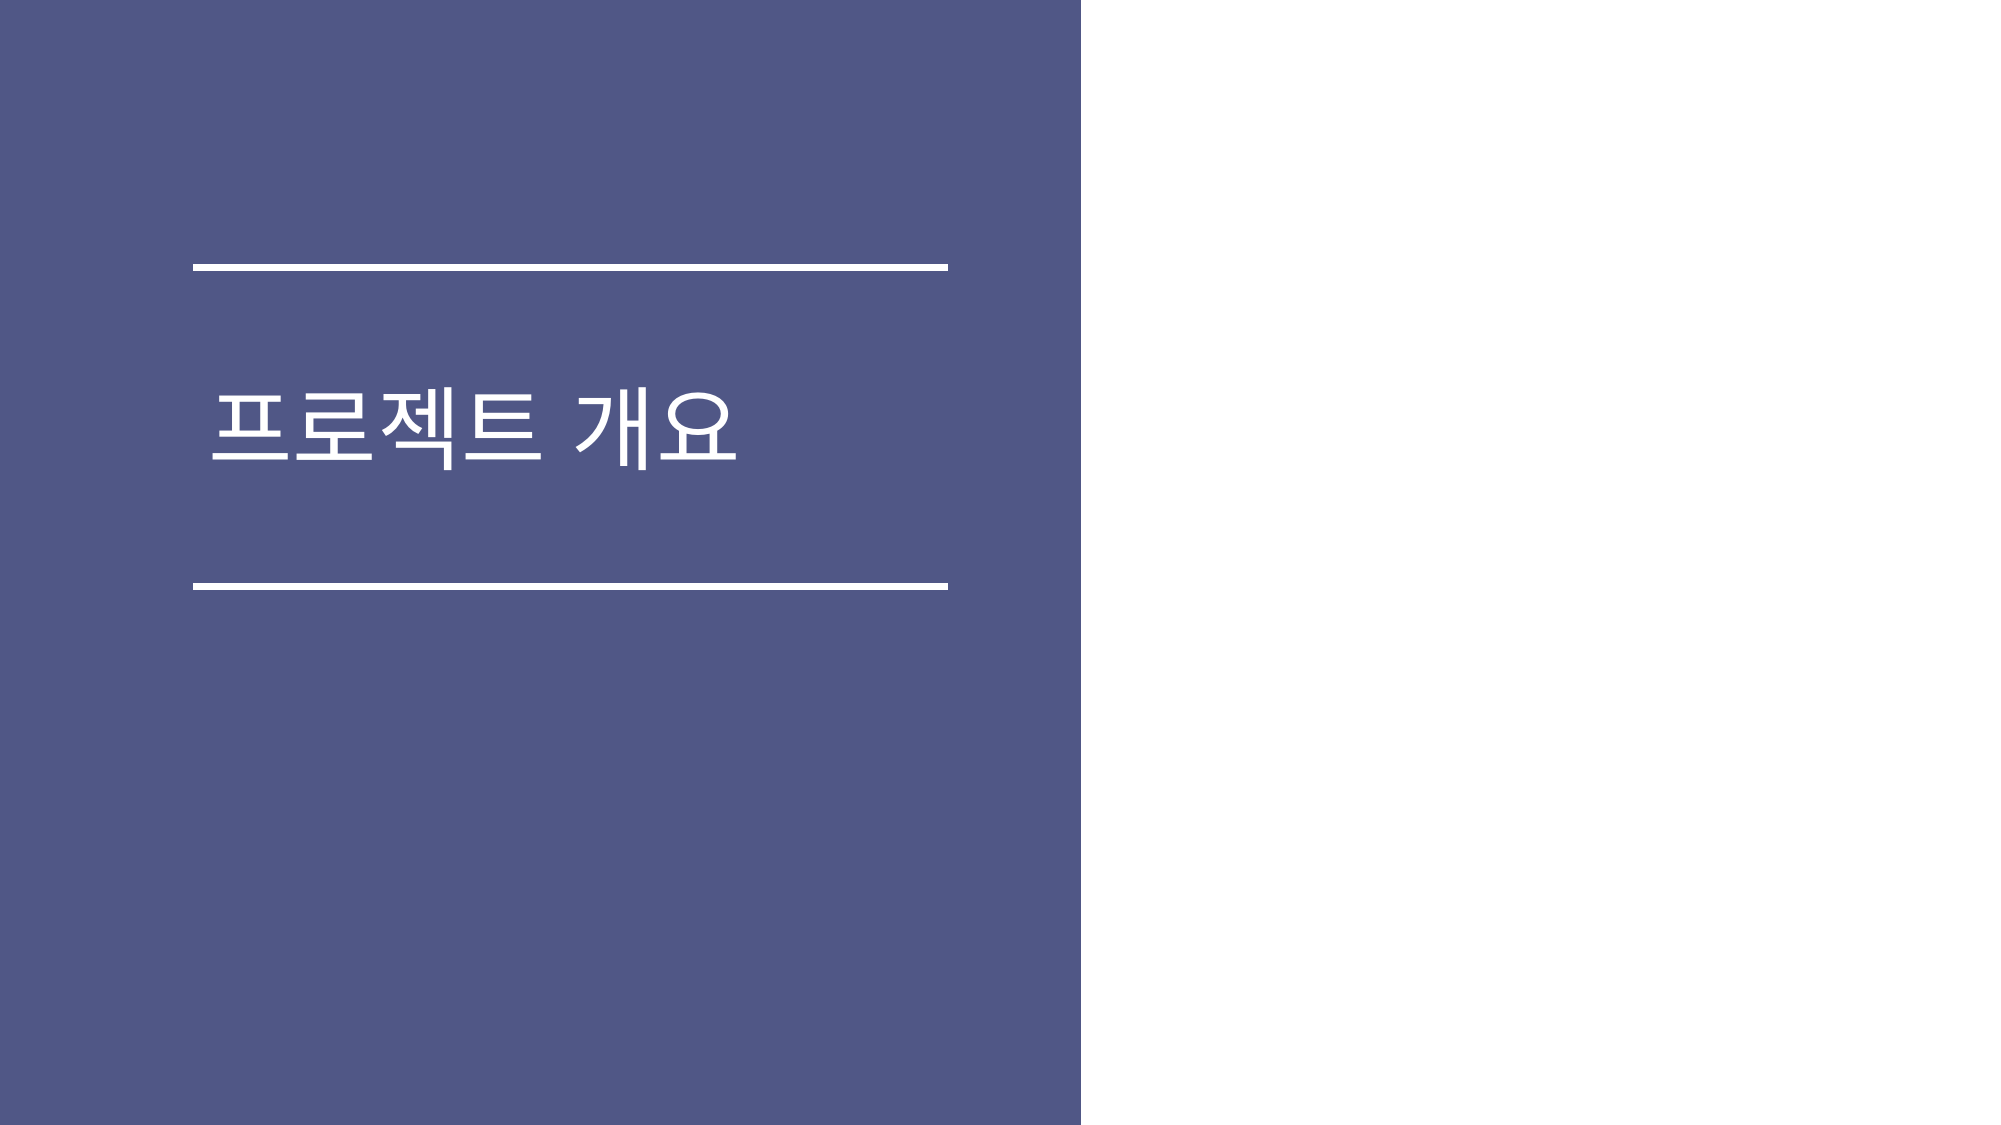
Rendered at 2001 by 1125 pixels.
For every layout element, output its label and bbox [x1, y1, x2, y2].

text_box [0, 0, 2000, 1125]
